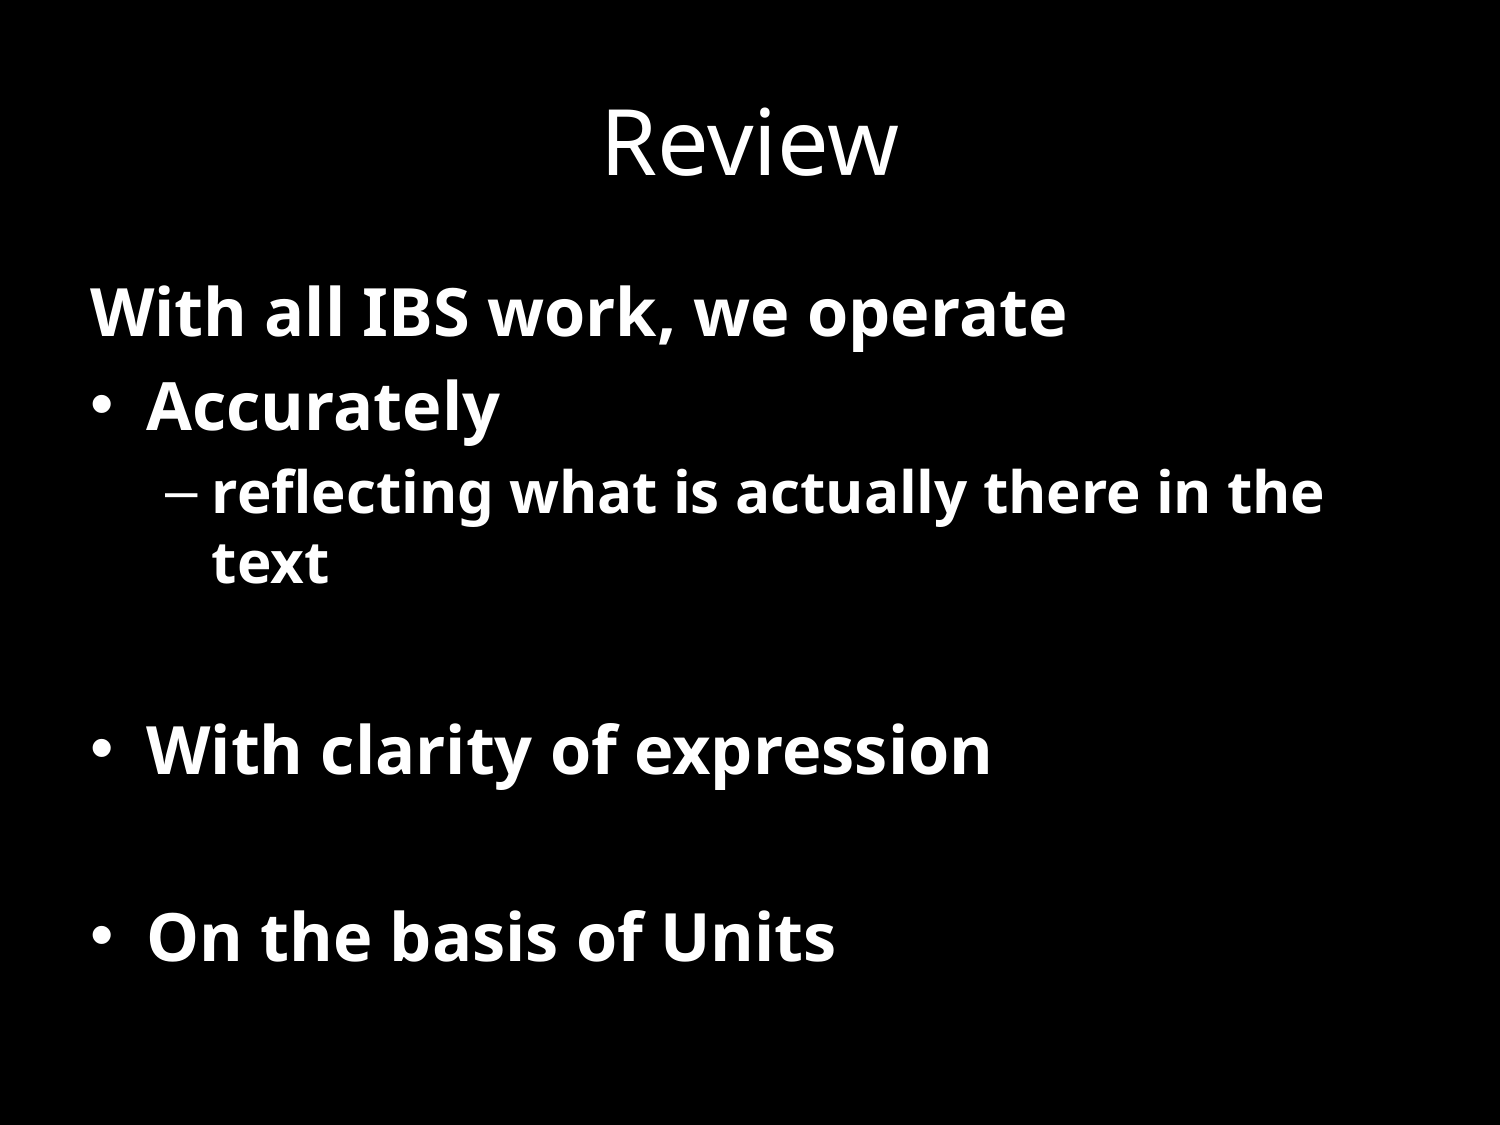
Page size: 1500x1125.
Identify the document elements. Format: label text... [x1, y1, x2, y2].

list With all IBS work, we operate Accurately reflecting what is actually there in the text With clarity of expression On the basis of Units [75, 262, 1425, 1005]
title Review [75, 45, 1425, 233]
